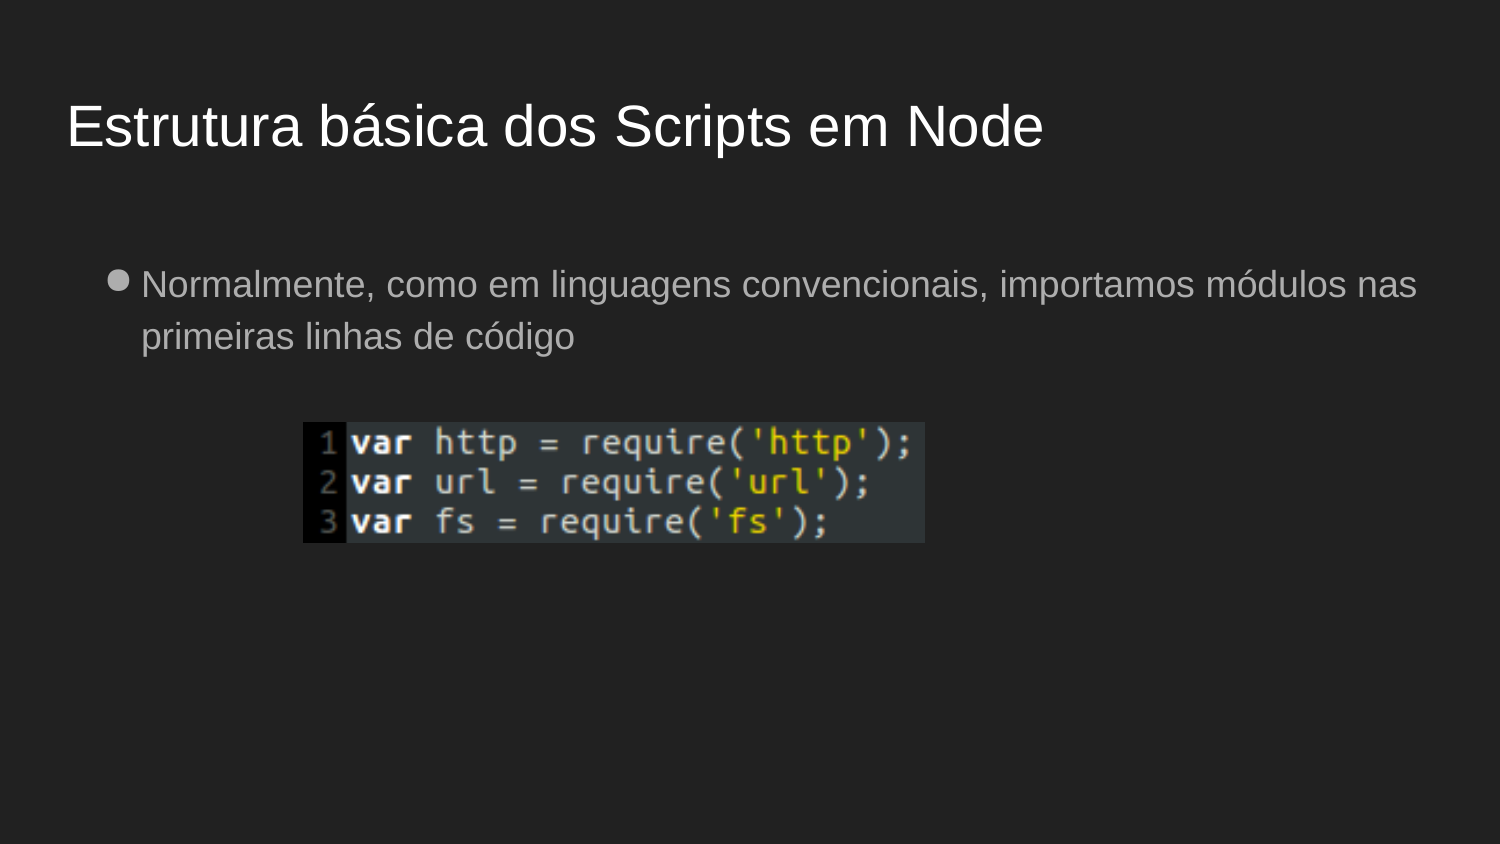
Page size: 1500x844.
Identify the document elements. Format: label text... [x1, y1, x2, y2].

list Normalmente, como em linguagens convencionais, importamos módulos nas primeiras linhas de código [51, 238, 1449, 799]
picture [303, 421, 925, 543]
title Estrutura básica dos Scripts em Node [51, 72, 1449, 167]
